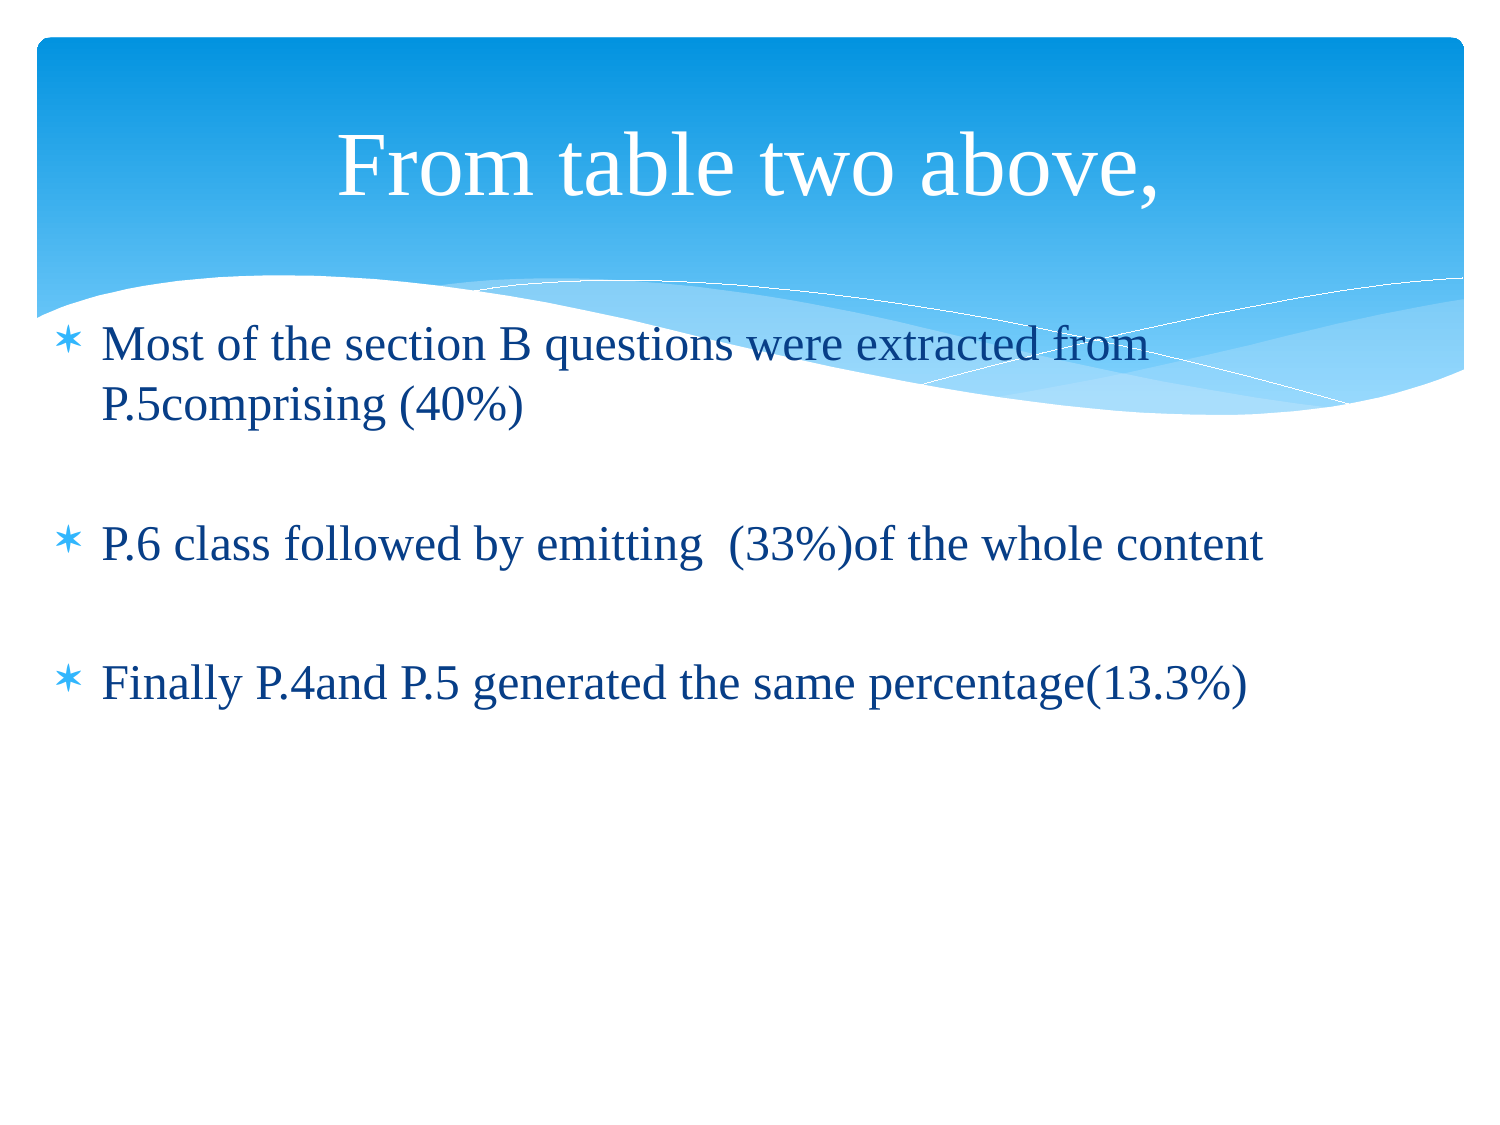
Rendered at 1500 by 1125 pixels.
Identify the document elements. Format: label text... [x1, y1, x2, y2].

list Most of the section B questions were extracted from P.5comprising (40%) P.6 class followed by emitting (33%)of the whole content Finally P.4and P.5 generated the same percentage(13.3%) [41, 302, 1400, 1005]
title From table two above, [75, 55, 1425, 261]
